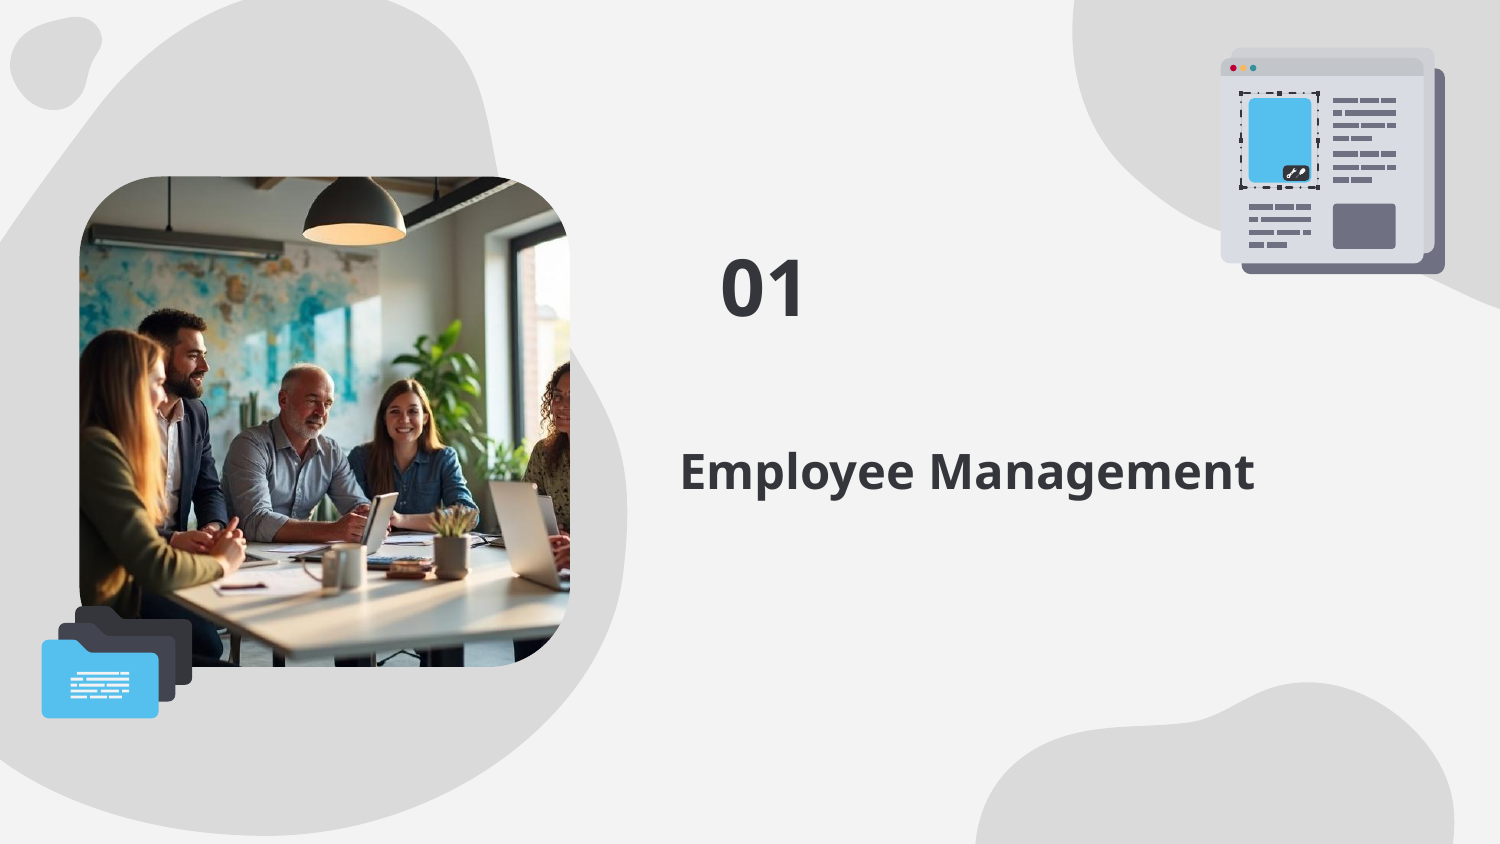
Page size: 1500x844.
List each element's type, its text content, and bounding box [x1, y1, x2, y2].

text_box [1220, 47, 1446, 275]
title 01 [664, 217, 868, 355]
text_box [79, 176, 570, 668]
title Employee Management [664, 421, 1383, 560]
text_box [41, 605, 193, 719]
text_box [0, 0, 628, 836]
